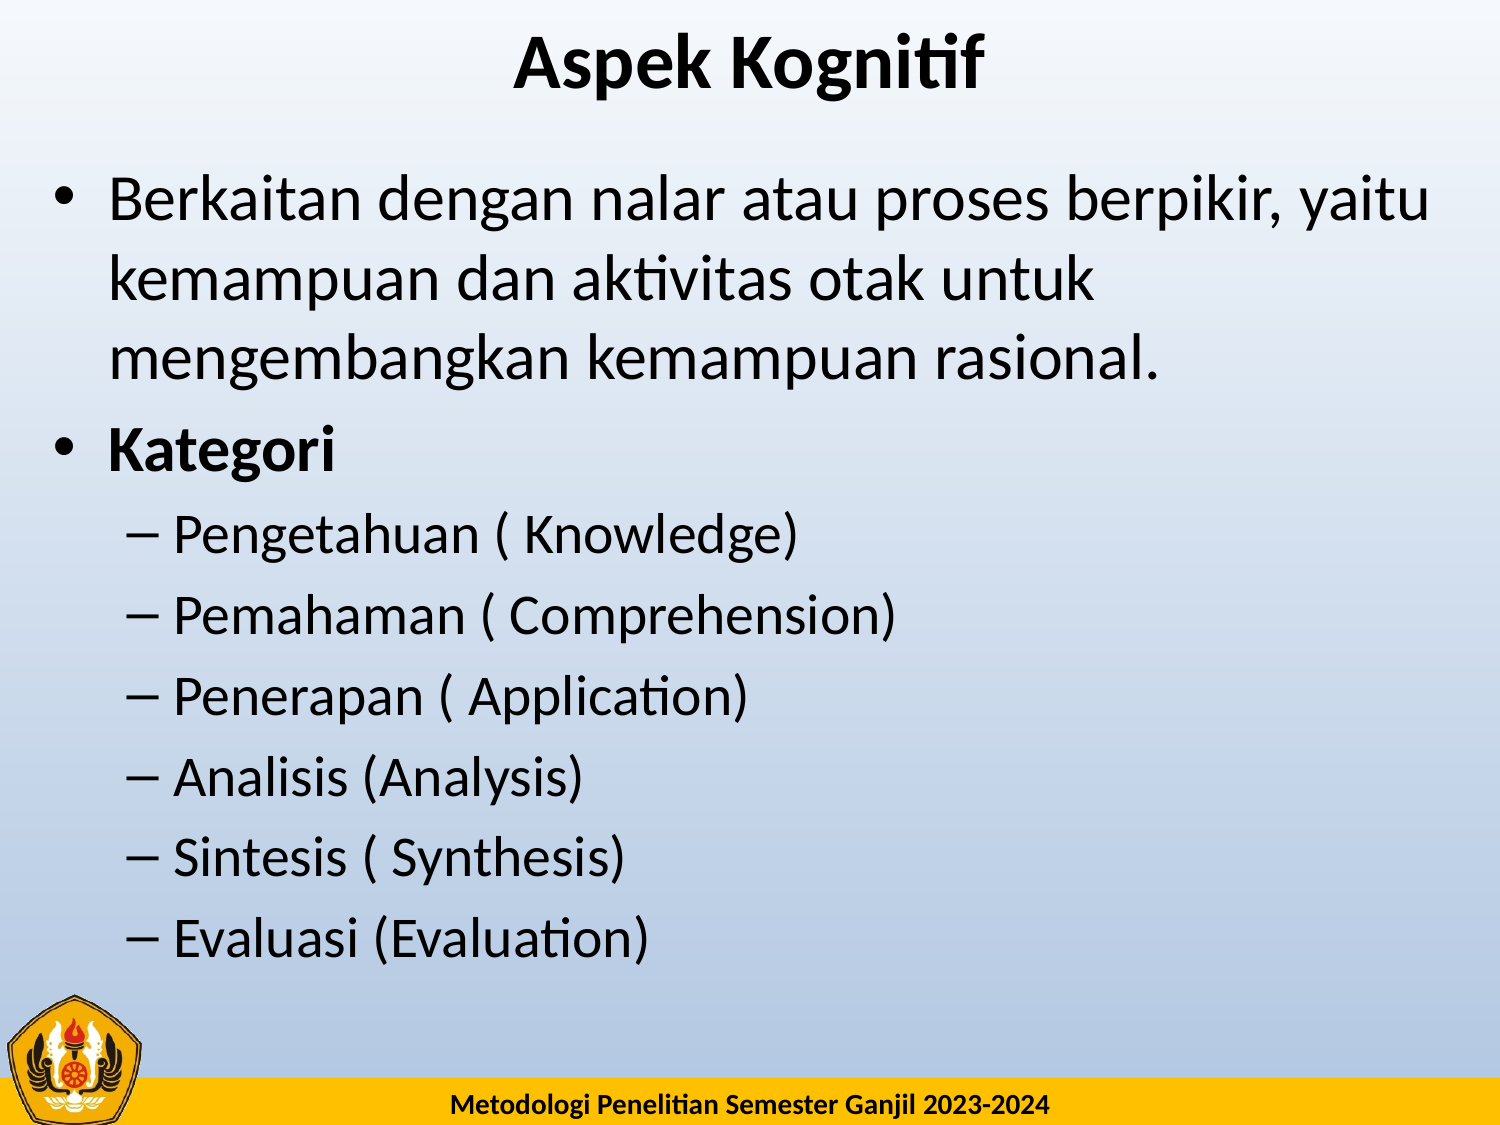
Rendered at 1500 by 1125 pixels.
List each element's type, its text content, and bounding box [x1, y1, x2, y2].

title Aspek Kognitif [0, 2, 1500, 113]
picture [0, 986, 161, 1125]
list Berkaitan dengan nalar atau proses berpikir, yaitu kemampuan dan aktivitas otak untuk mengembangkan kemampuan rasional. Kategori Pengetahuan ( Knowledge) Pemahaman ( Comprehension) Penerapan ( Application) Analisis (Analysis) Sintesis ( Synthesis) Evaluasi (Evaluation) [37, 147, 1463, 979]
